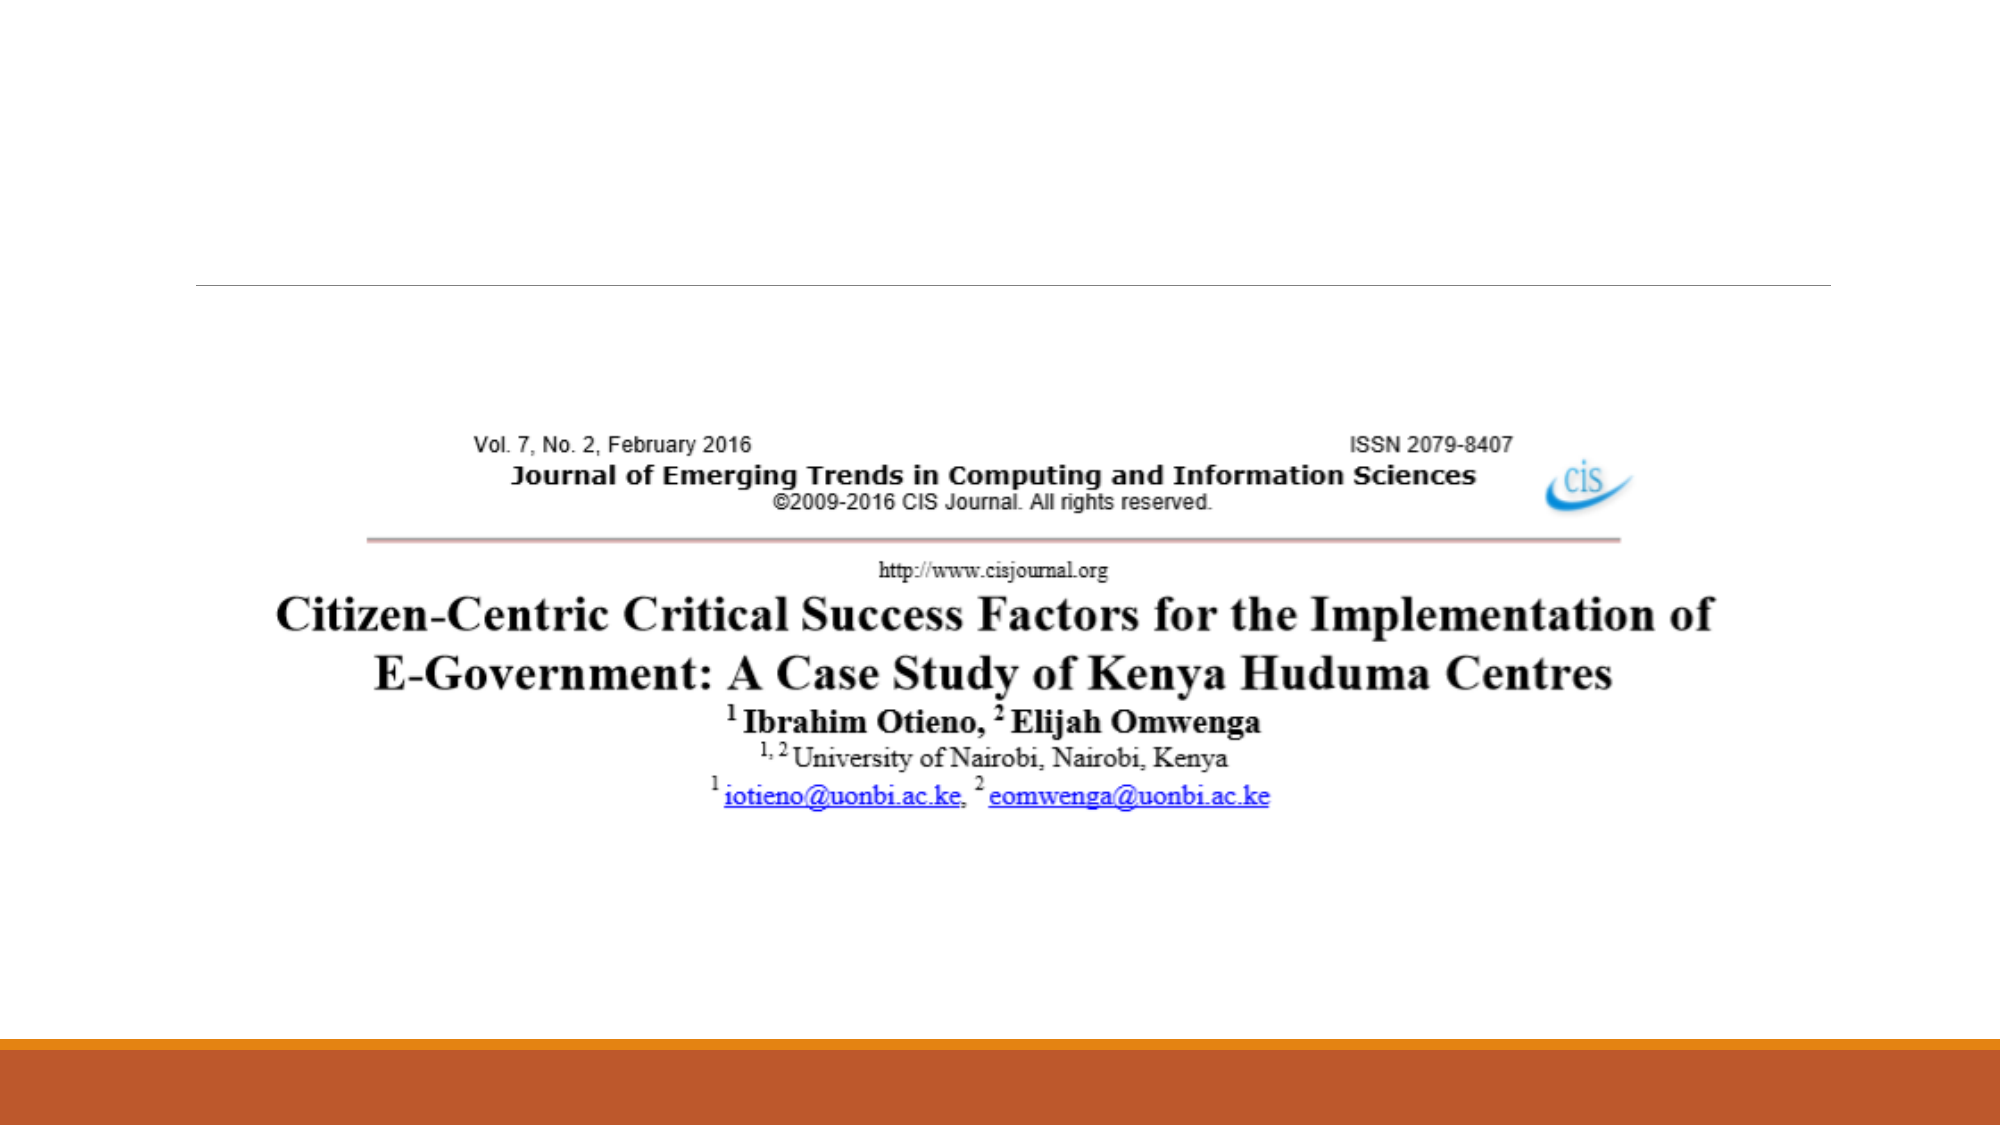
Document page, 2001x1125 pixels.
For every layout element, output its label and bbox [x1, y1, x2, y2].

picture [177, 374, 1823, 832]
